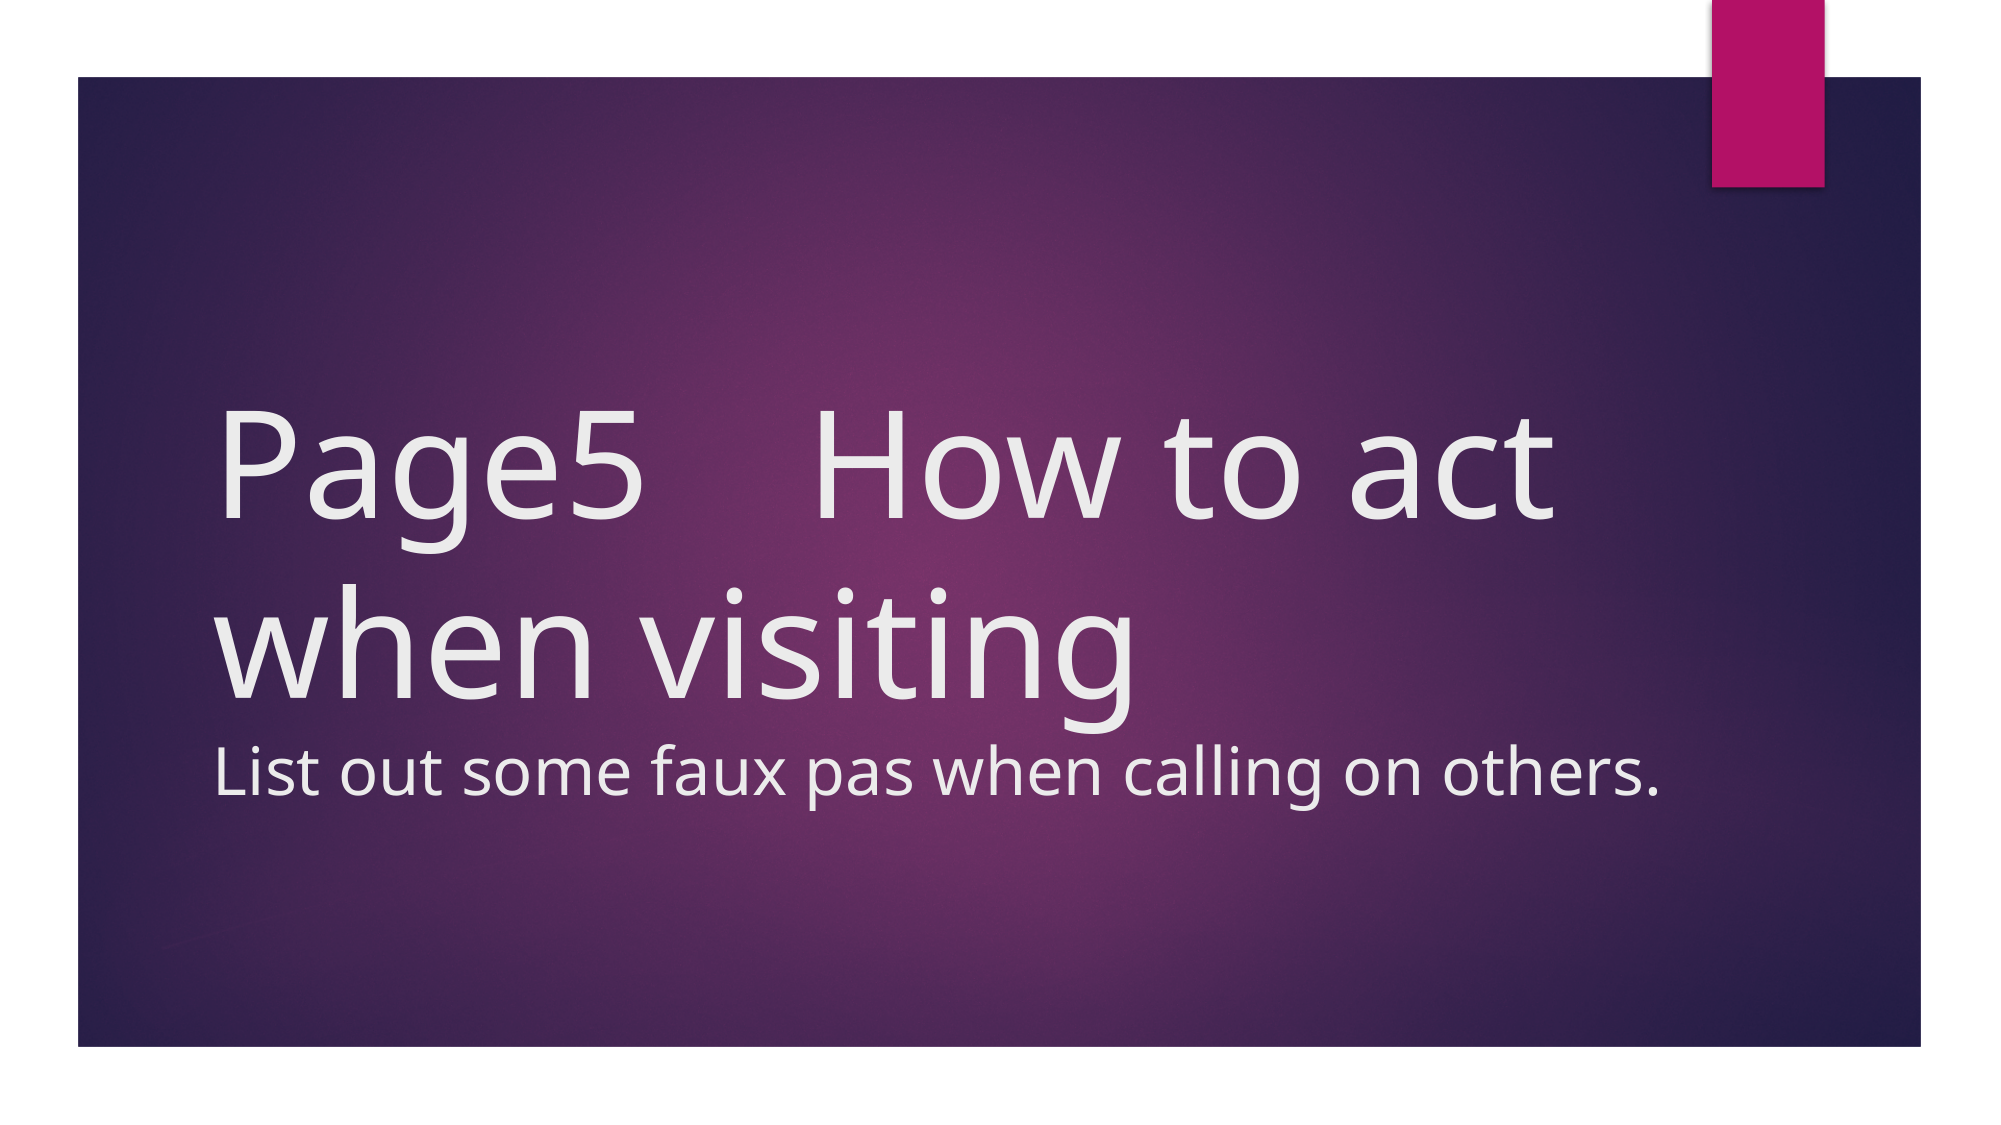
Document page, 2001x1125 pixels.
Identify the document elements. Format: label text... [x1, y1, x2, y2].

title Page5 How to act when visiting List out some faux pas when calling on others. [198, 376, 1783, 817]
